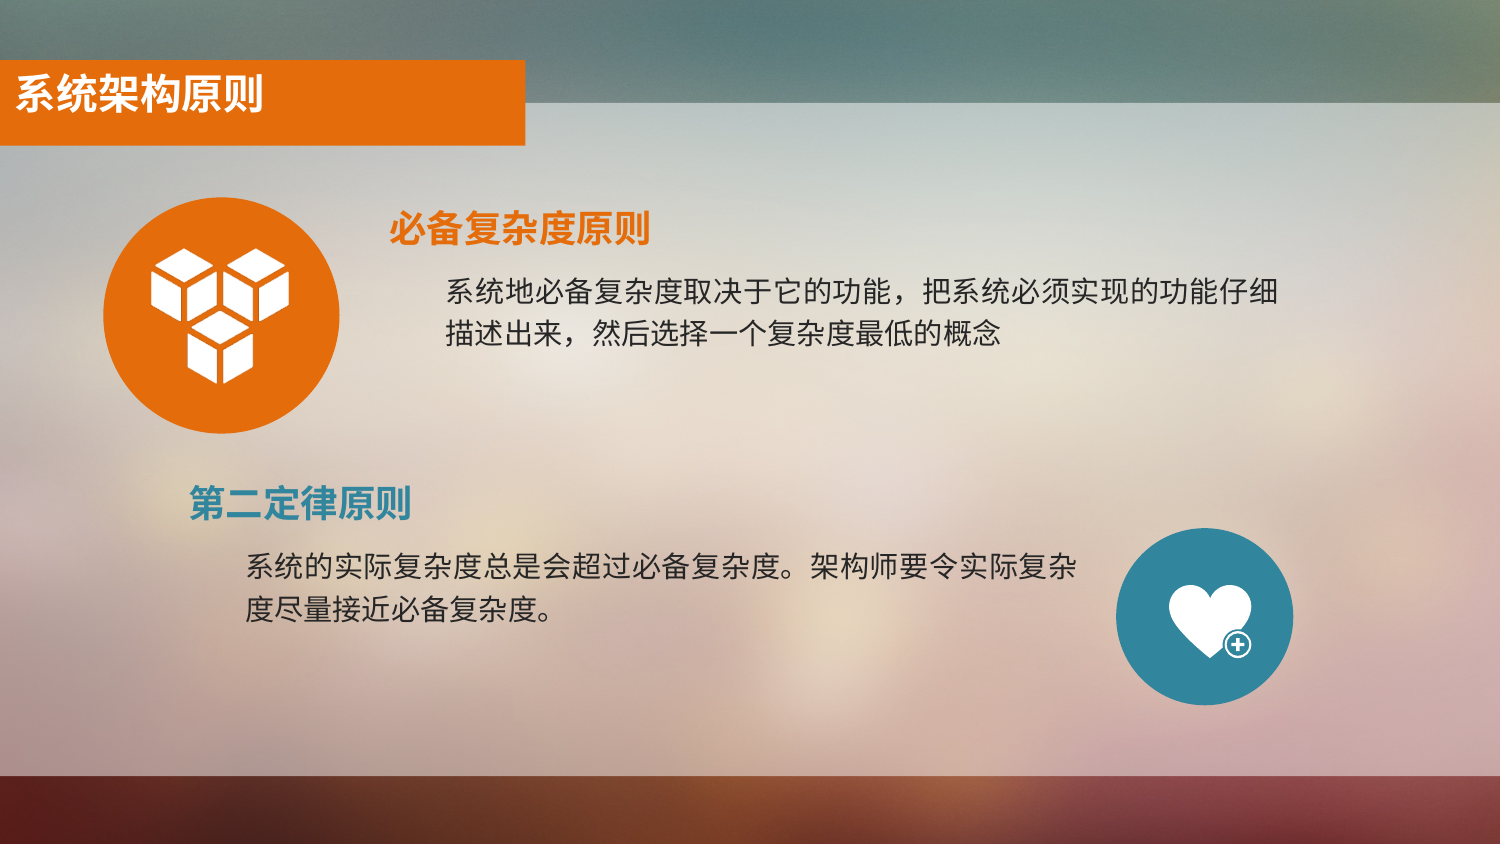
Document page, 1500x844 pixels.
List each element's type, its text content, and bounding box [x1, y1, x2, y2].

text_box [1115, 527, 1294, 706]
picture [0, 777, 1500, 844]
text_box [103, 197, 340, 434]
picture [0, 0, 1500, 102]
text_box 系统的实际复杂度总是会超过必备复杂度。架构师要令实际复杂度尽量接近必备复杂度。 [230, 534, 1093, 634]
text_box 必备复杂度原则 [374, 197, 667, 258]
text_box 系统架构原则 [0, 60, 526, 125]
text_box 系统地必备复杂度取决于它的功能，把系统必须实现的功能仔细描述出来，然后选择一个复杂度最低的概念 [430, 259, 1294, 358]
text_box 第二定律原则 [173, 472, 428, 533]
